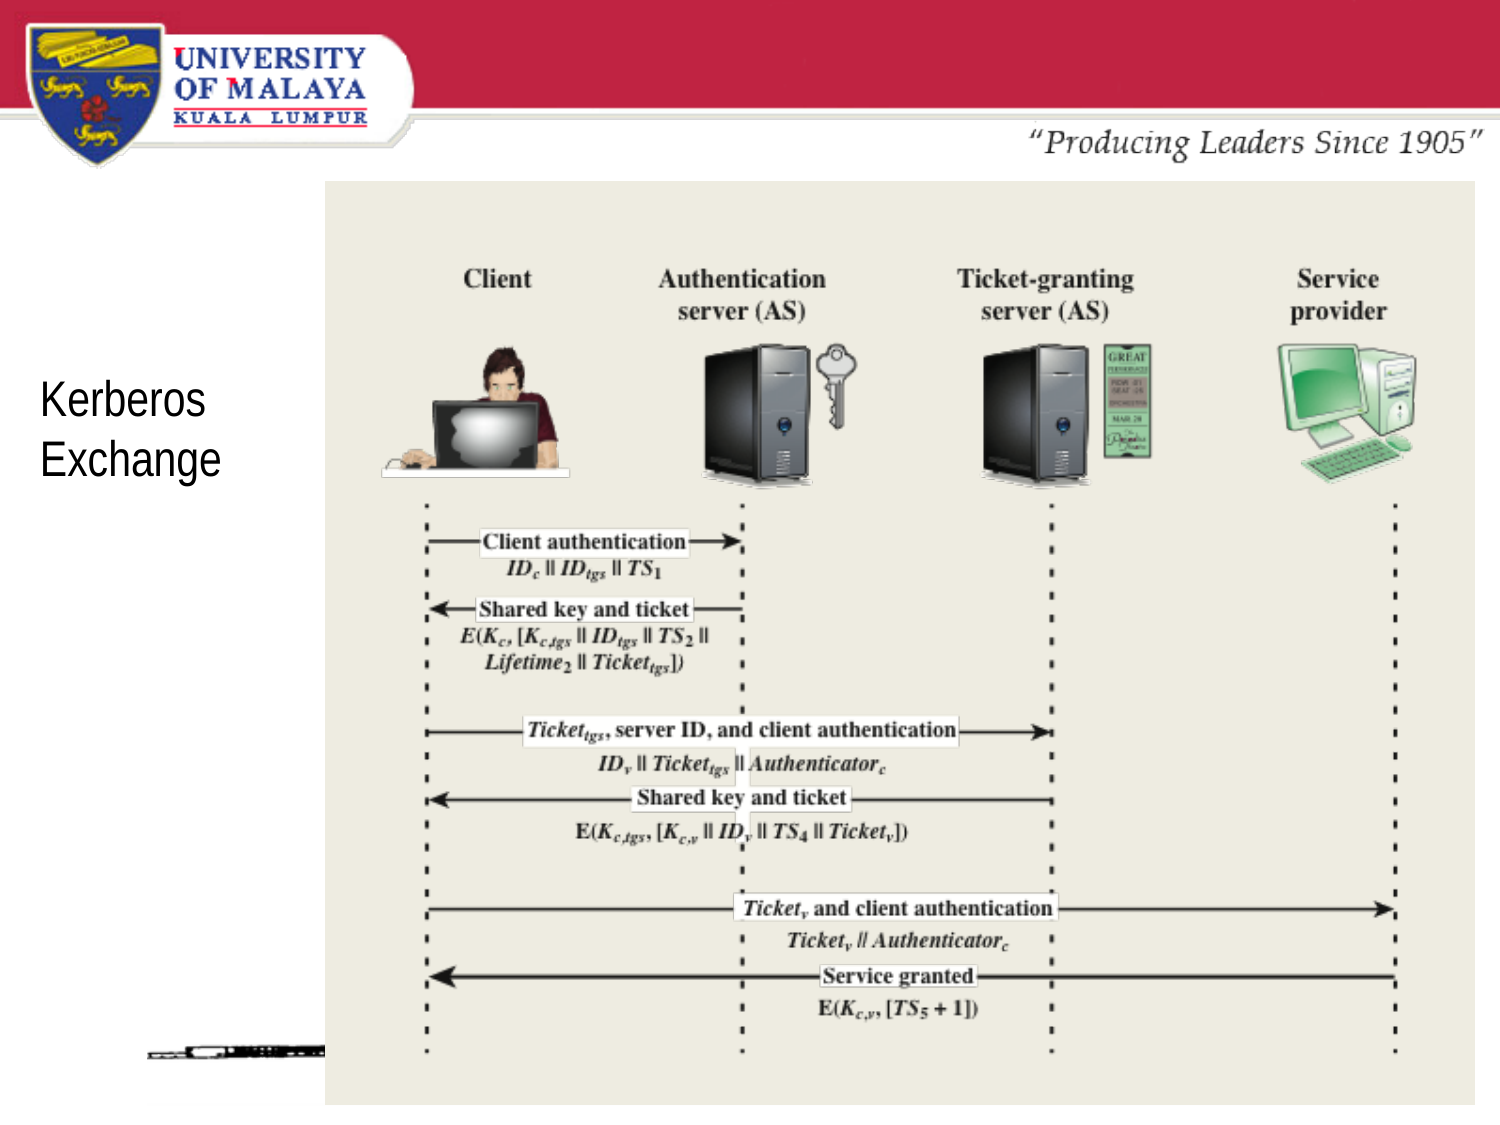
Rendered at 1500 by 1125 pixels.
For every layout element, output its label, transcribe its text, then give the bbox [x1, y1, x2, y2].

picture [147, 180, 1476, 1106]
text_box Kerberos Exchange [25, 359, 319, 494]
picture [0, 0, 1500, 169]
